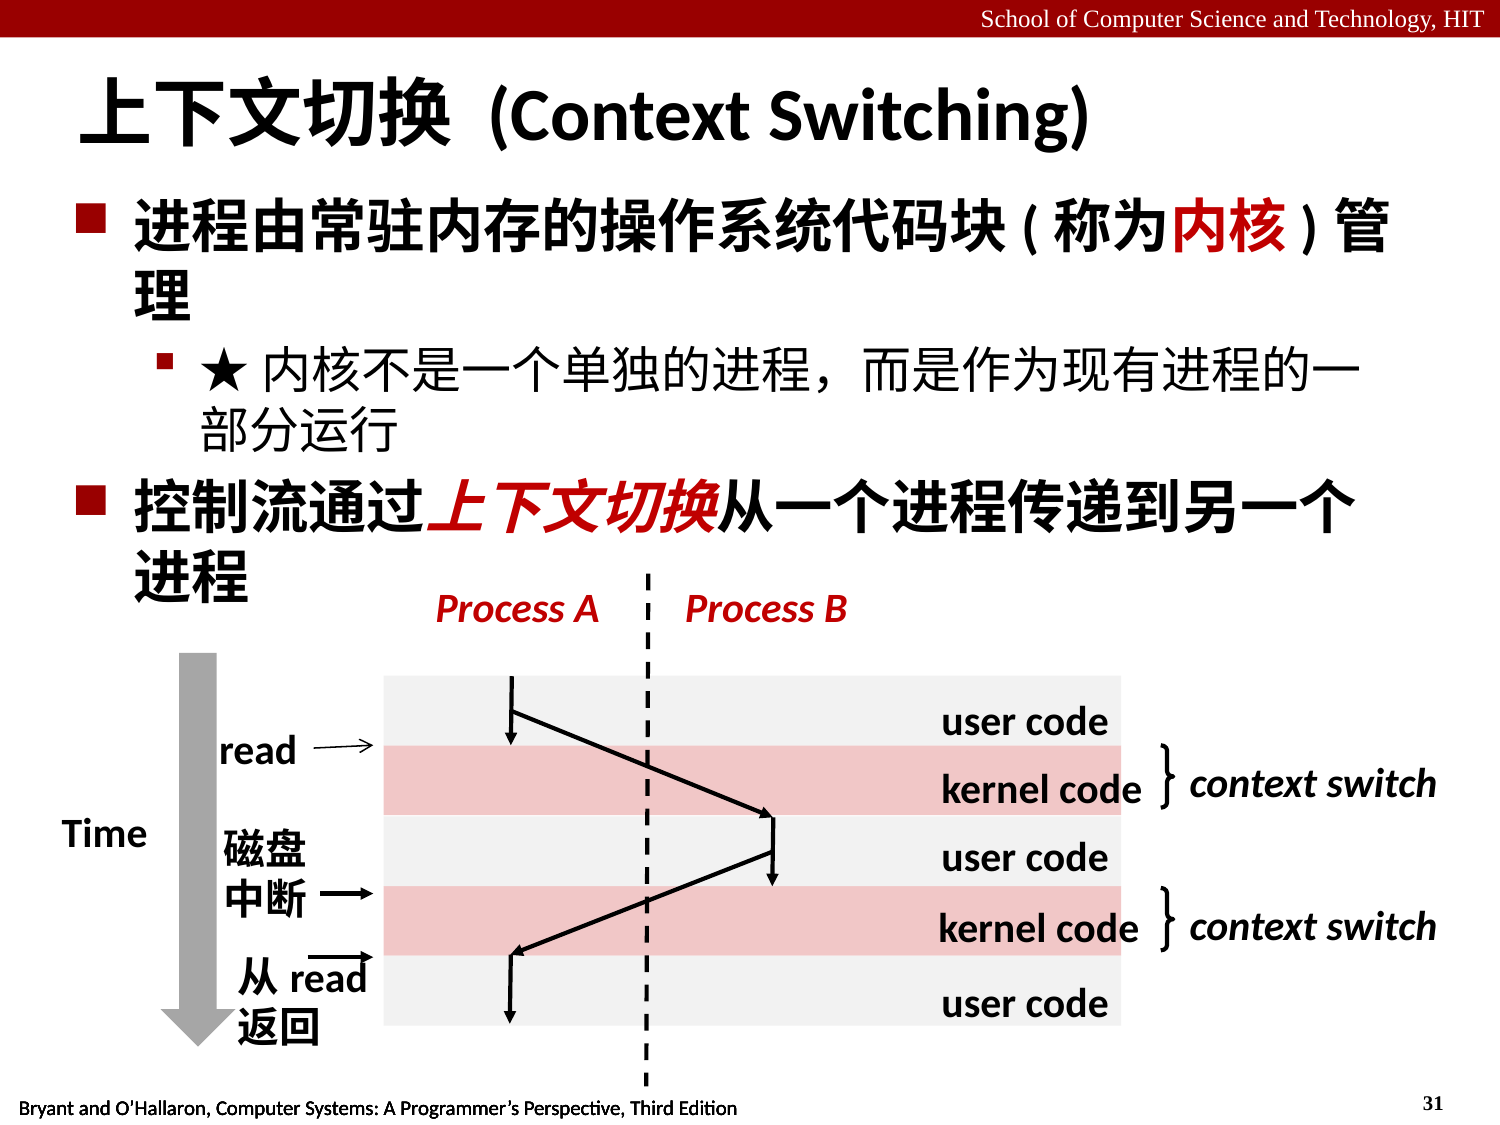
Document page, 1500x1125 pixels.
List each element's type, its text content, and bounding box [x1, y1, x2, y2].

title 上下文切换 (Context Switching) [62, 63, 1276, 158]
list 进程由常驻内存的操作系统代码块(称为内核)管理 ★内核不是一个单独的进程，而是作为现有进程的一部分运行 控制流通过上下文切换从一个进程传递到另一个进程 [62, 180, 1424, 572]
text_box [46, 573, 1454, 1087]
